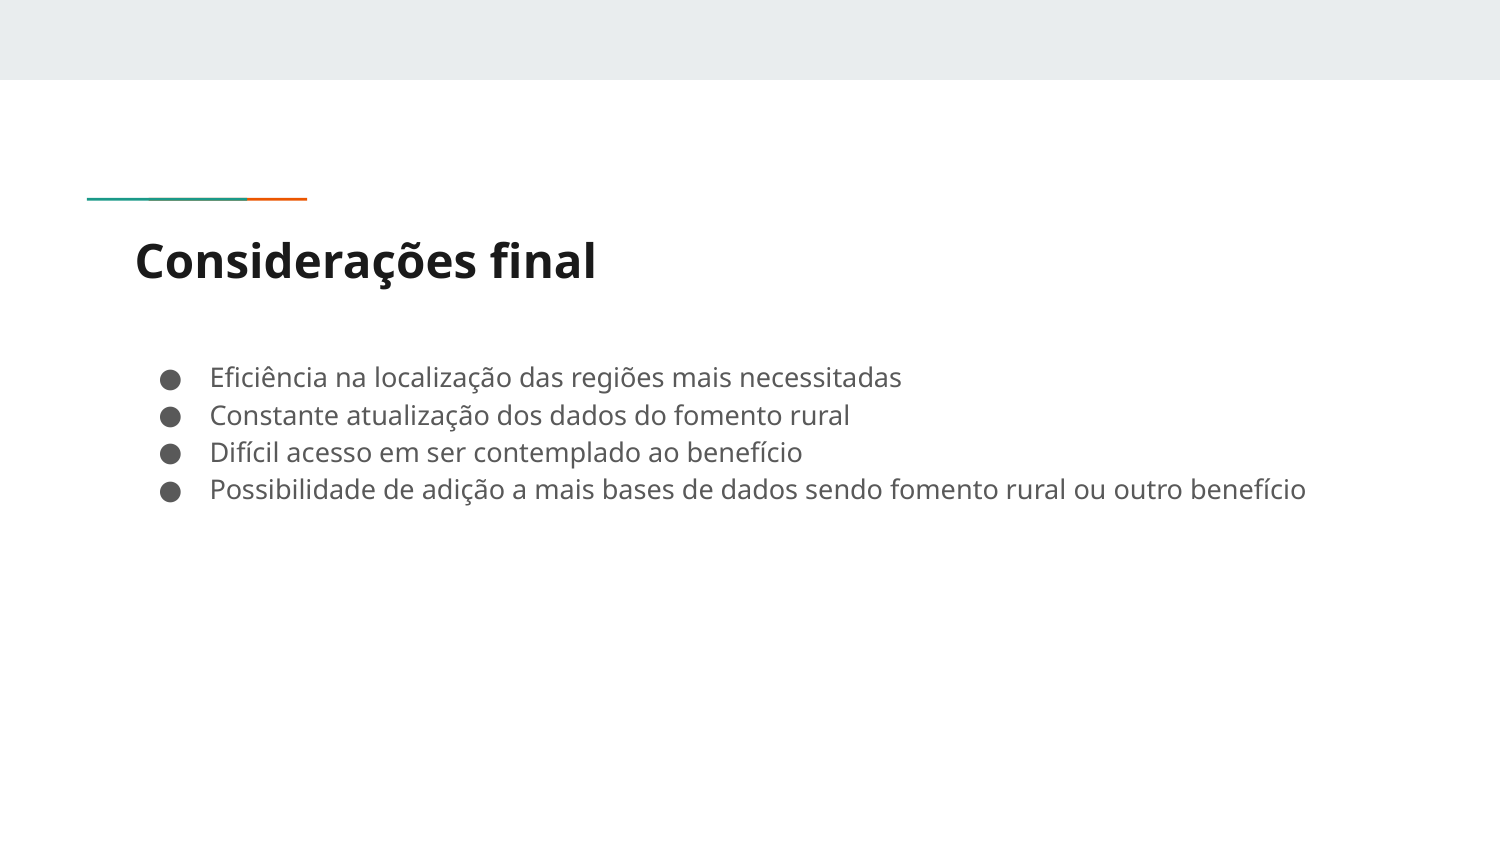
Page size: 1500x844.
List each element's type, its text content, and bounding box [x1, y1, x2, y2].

title Considerações final [119, 216, 1381, 305]
list Eficiência na localização das regiões mais necessitadas Constante atualização dos dados do fomento rural Difícil acesso em ser contemplado ao benefício Possibilidade de adição a mais bases de dados sendo fomento rural ou outro benefício [119, 341, 1381, 712]
